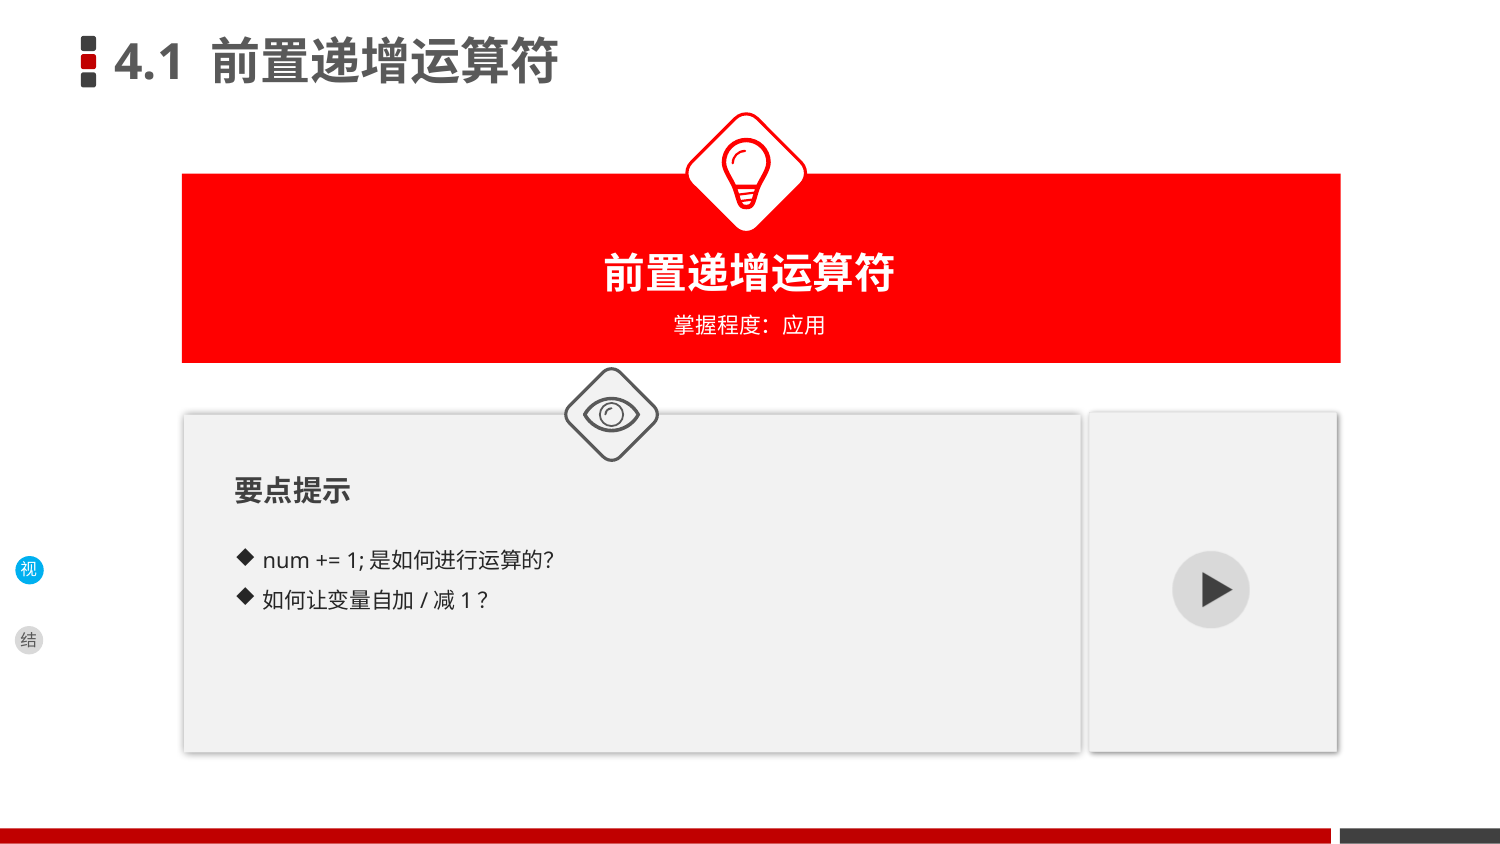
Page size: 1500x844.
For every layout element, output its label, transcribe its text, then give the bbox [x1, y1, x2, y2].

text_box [5, 551, 54, 588]
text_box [575, 378, 648, 451]
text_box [5, 622, 54, 659]
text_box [721, 137, 771, 210]
text_box 前置递增运算符 [537, 239, 963, 304]
text_box [180, 172, 1343, 365]
text_box 要点提示 [219, 465, 797, 515]
text_box 掌握程度：应用 [496, 304, 1004, 346]
picture [1082, 405, 1348, 762]
text_box 4.1 前置递增运算符 [103, 0, 987, 130]
text_box [684, 130, 808, 235]
text_box [182, 412, 1077, 755]
text_box num += 1;是如何进行运算的？ 如何让变量自加/减1？ [219, 526, 786, 620]
